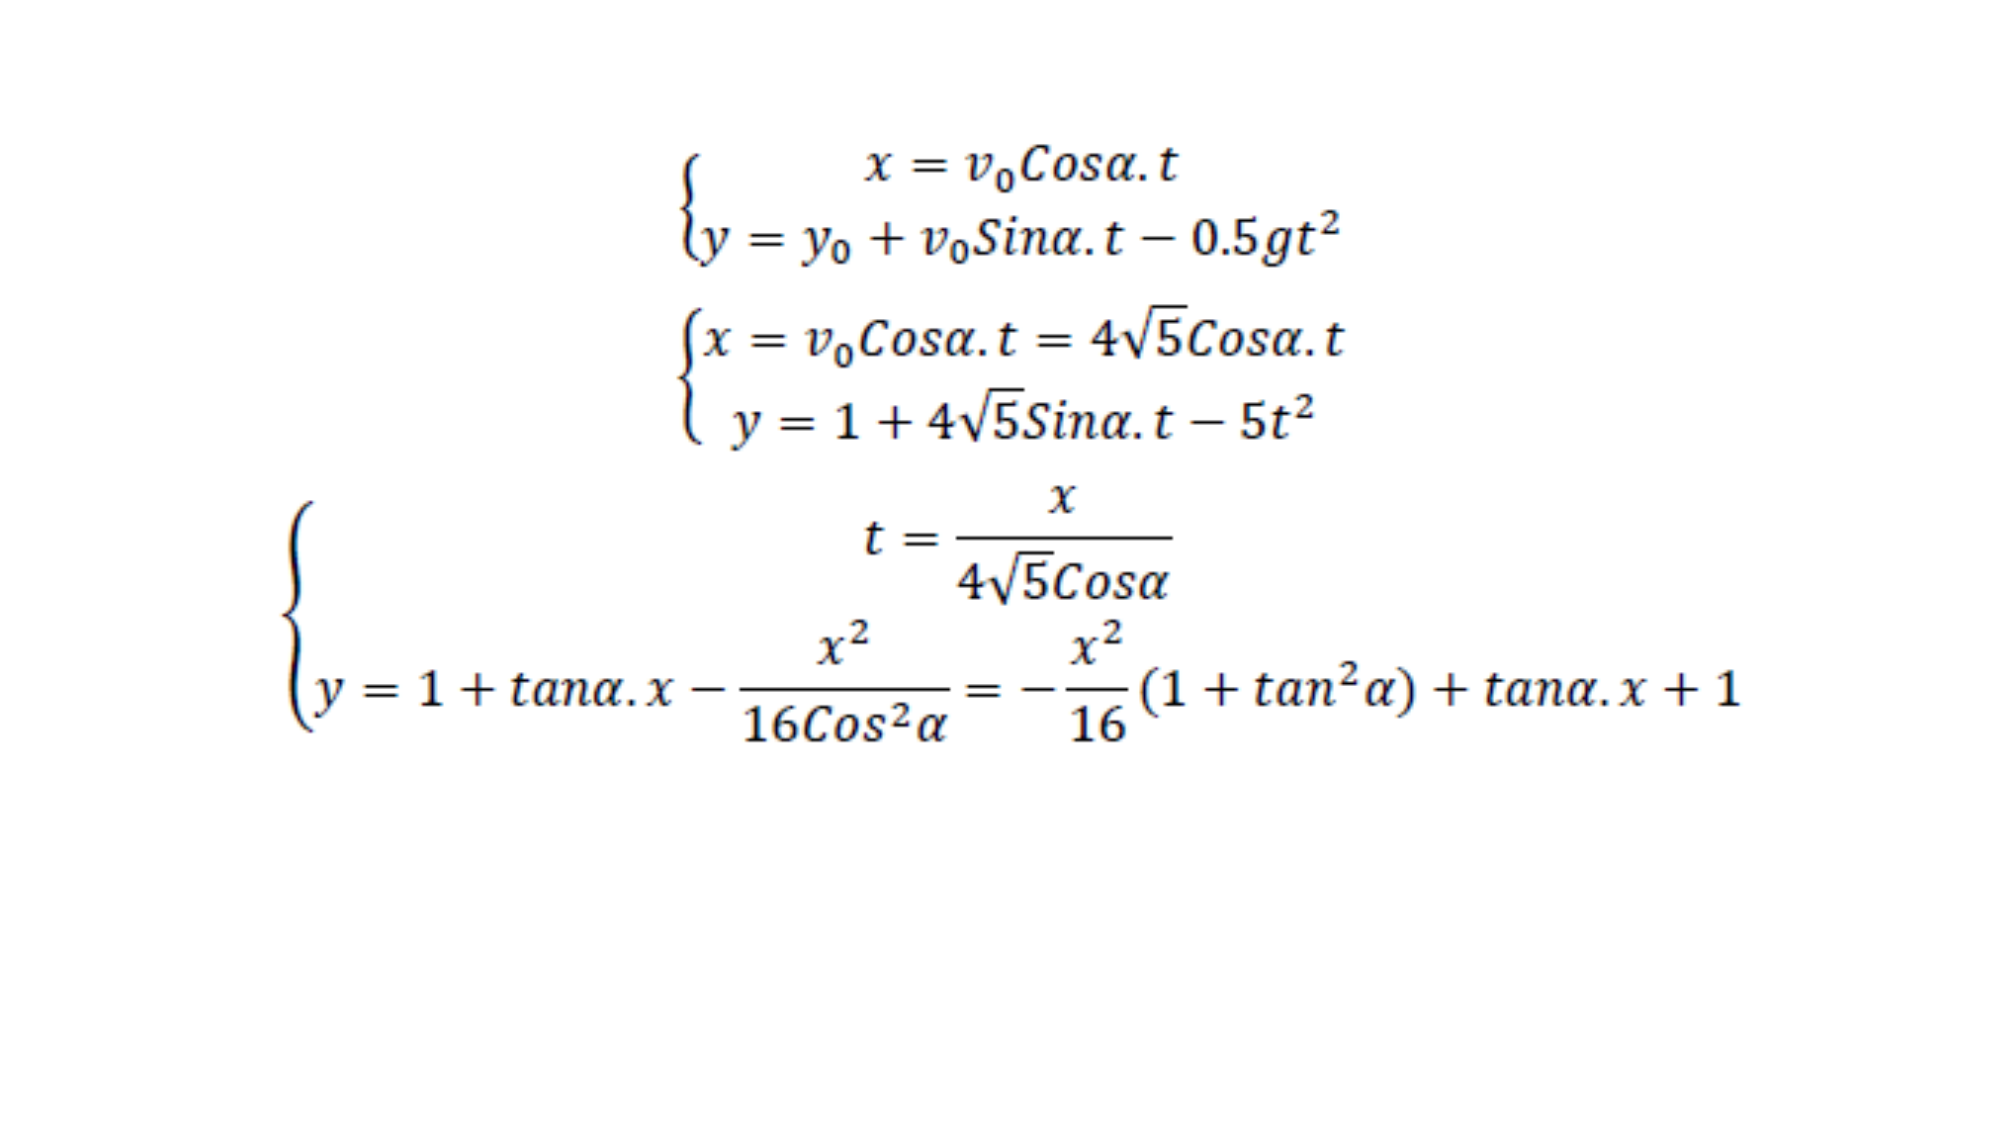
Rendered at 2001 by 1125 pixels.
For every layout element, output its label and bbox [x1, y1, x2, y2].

picture [254, 137, 1764, 775]
